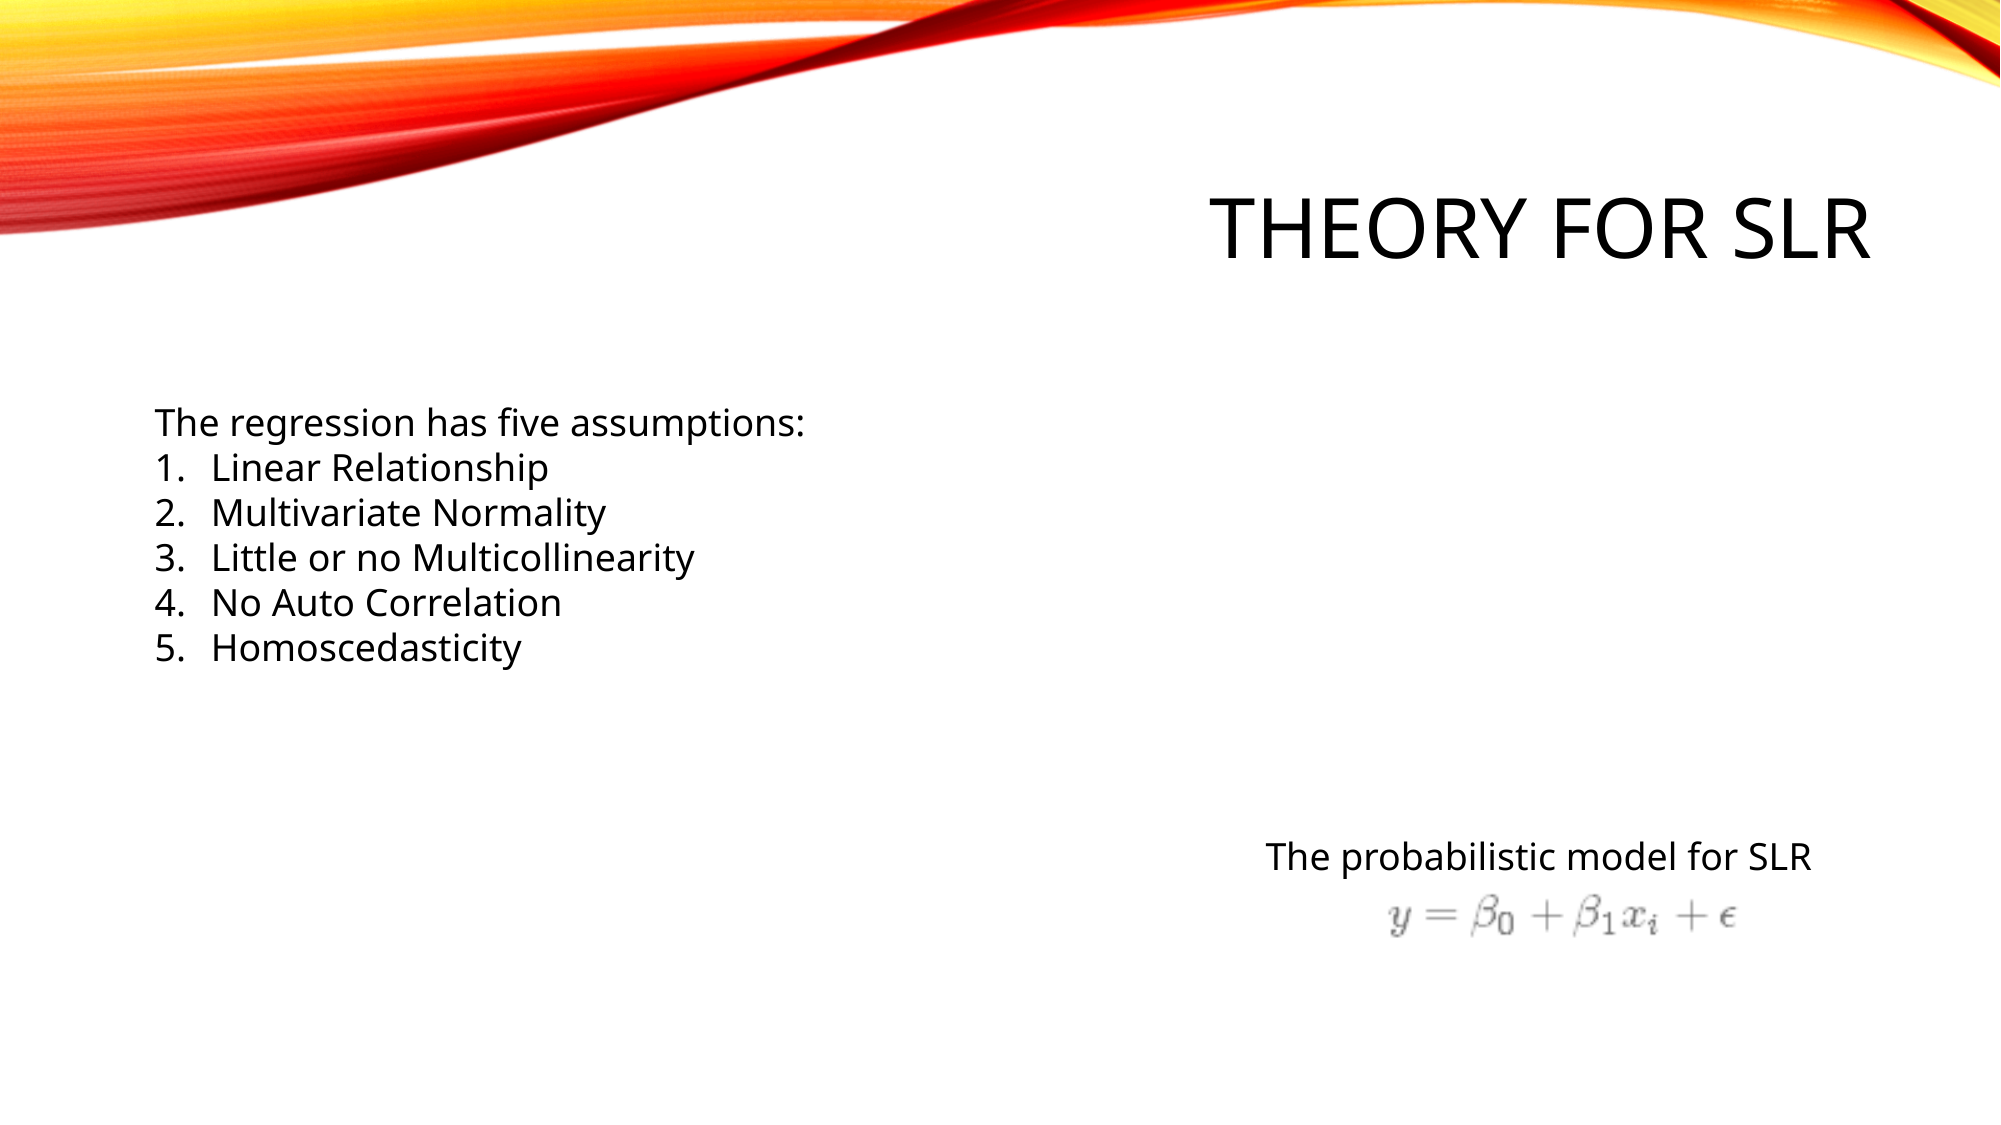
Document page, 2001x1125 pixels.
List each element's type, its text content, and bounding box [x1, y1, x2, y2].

title Theory for slr [474, 125, 1888, 338]
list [1302, 855, 1816, 974]
picture [0, 0, 2000, 237]
text_box The probabilistic model for SLR [1250, 825, 1867, 886]
text_box The regression has five assumptions: Linear Relationship Multivariate Normality Little or no Multicollinearity No Auto Correlation Homoscedasticity [139, 392, 1040, 722]
